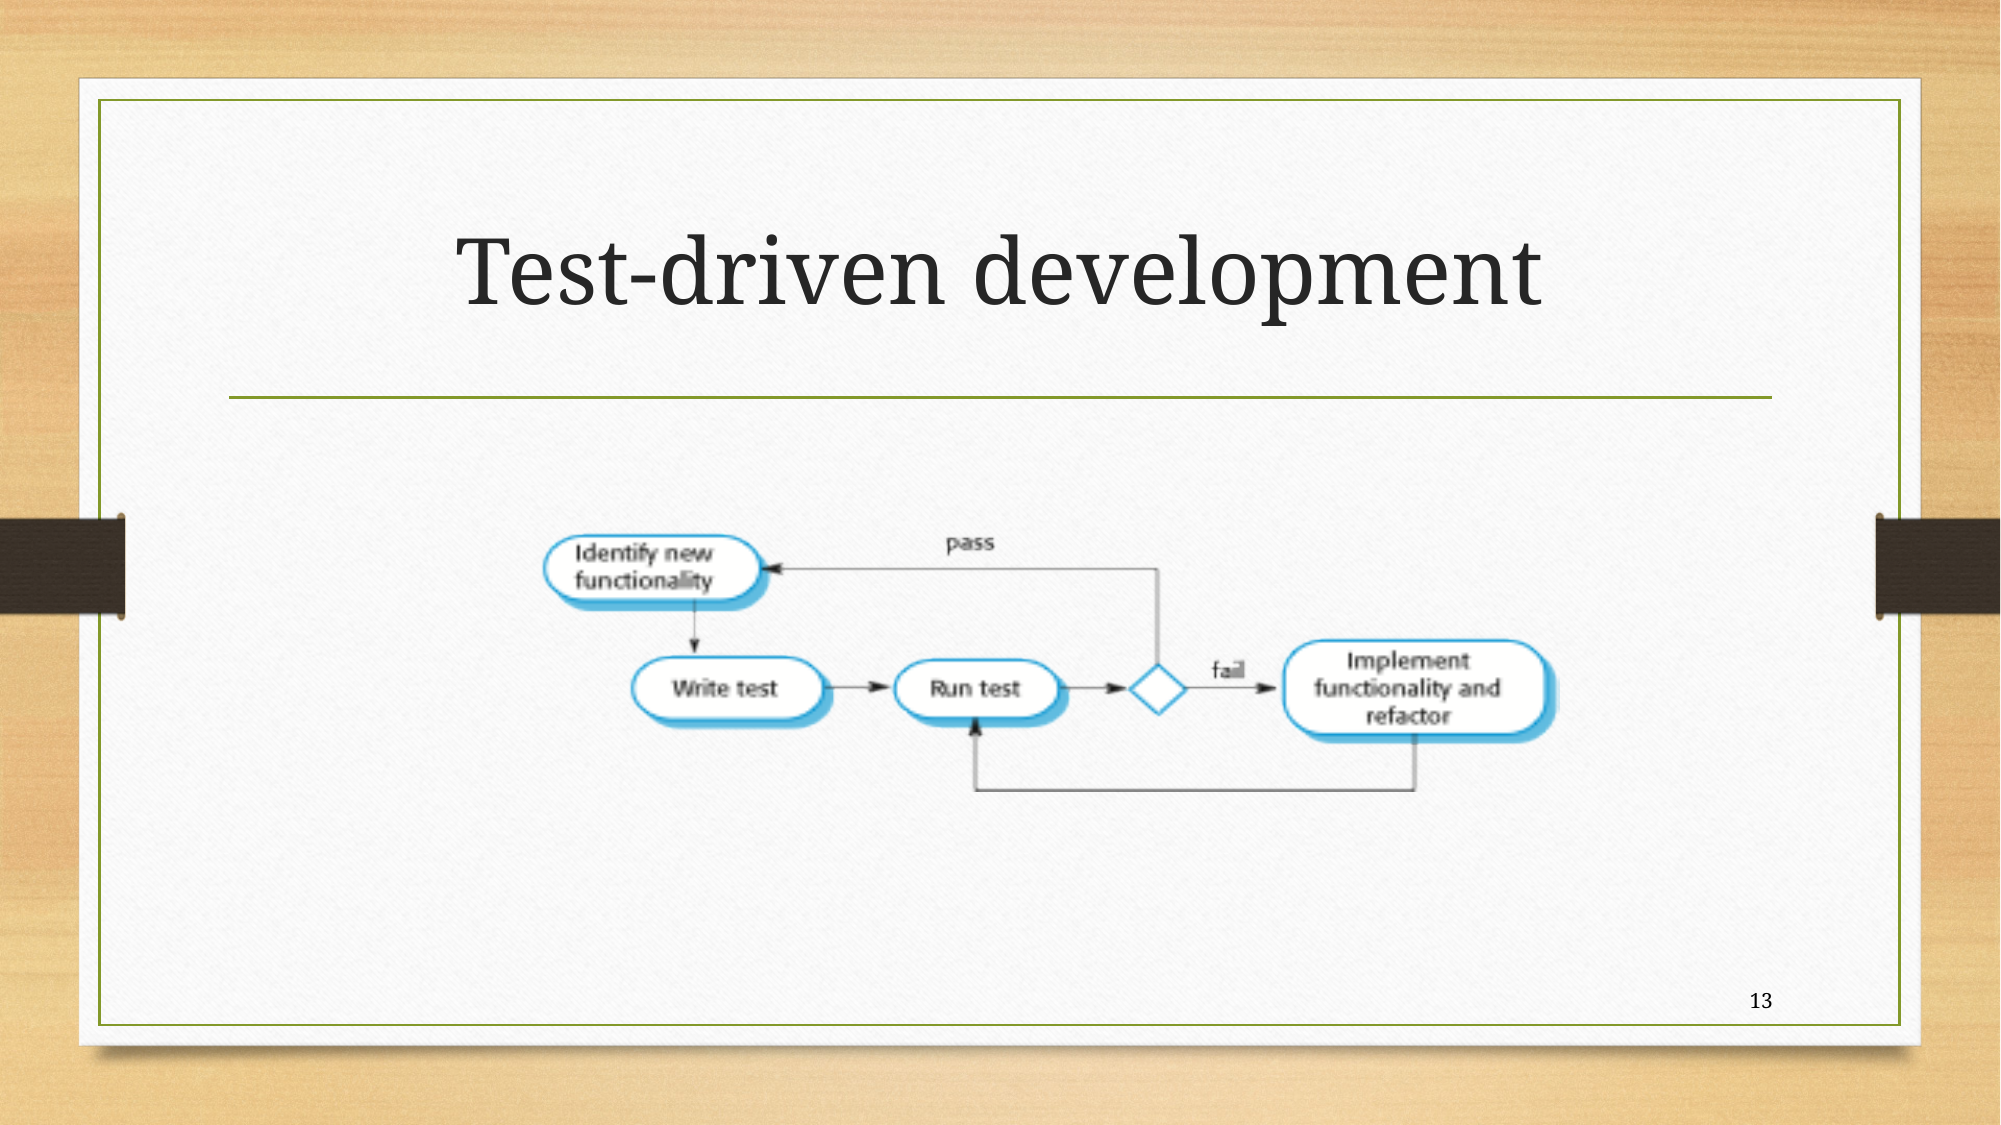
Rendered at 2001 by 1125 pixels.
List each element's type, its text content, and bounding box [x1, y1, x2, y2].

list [533, 526, 1561, 792]
picture [0, 0, 2001, 1125]
title Test-driven development [212, 161, 1788, 375]
slide_number 13 [1698, 979, 1788, 1025]
